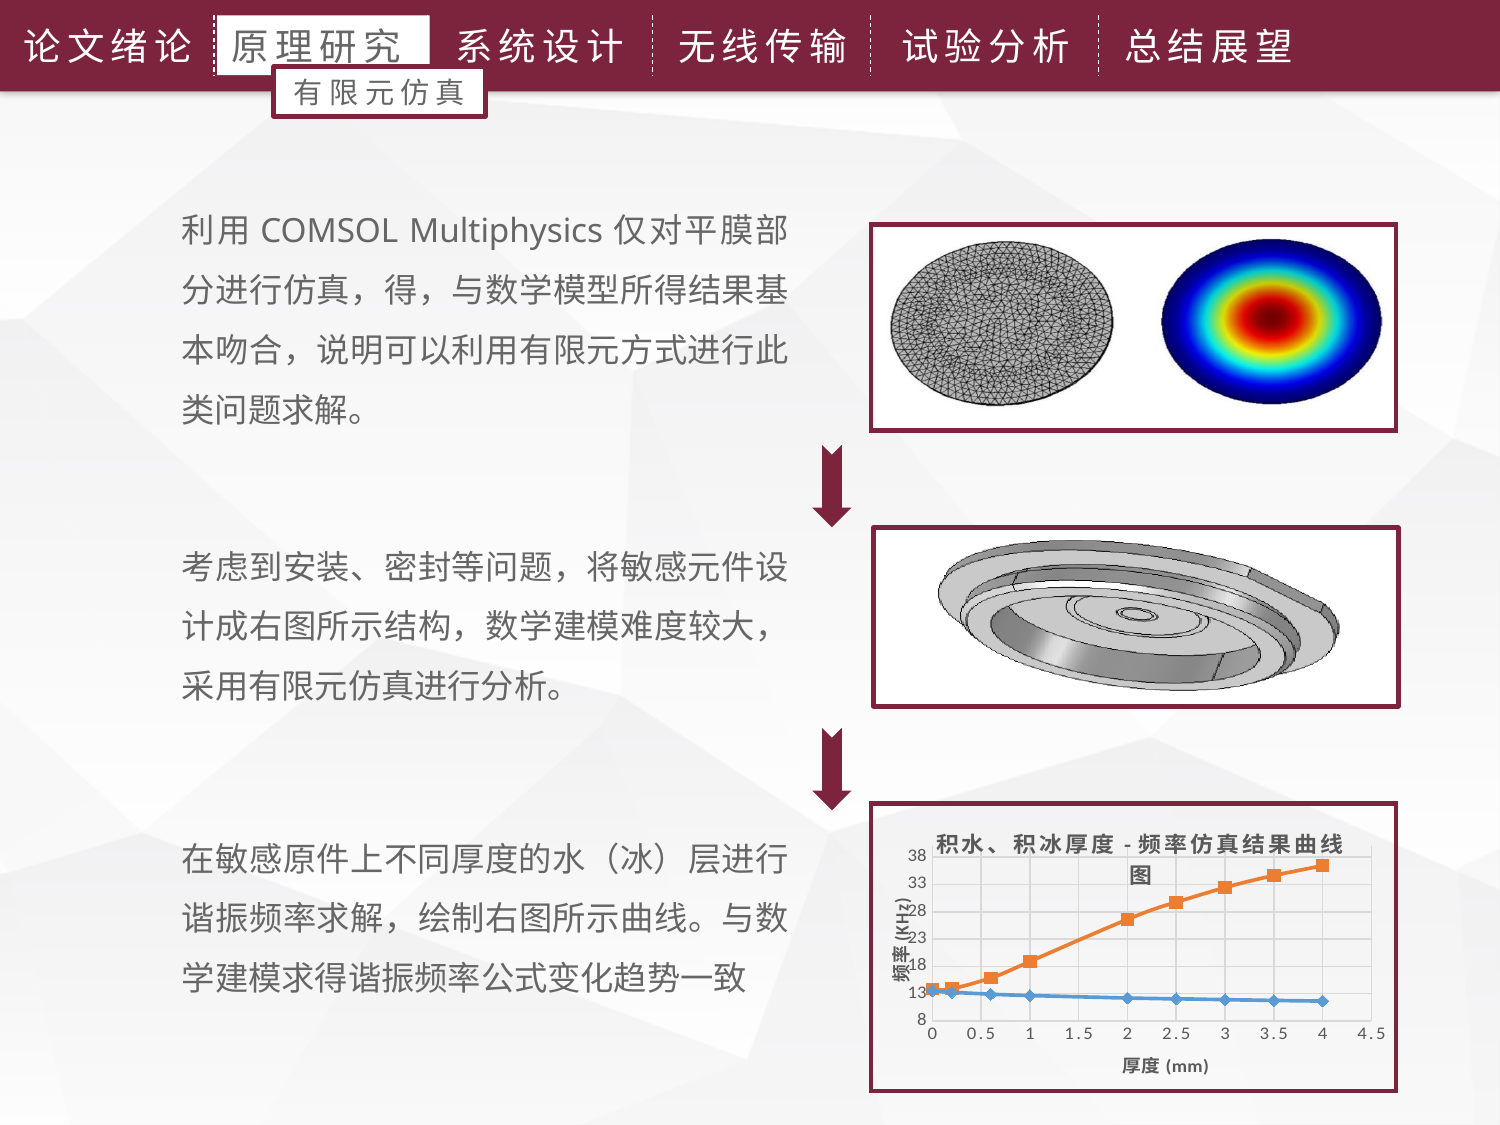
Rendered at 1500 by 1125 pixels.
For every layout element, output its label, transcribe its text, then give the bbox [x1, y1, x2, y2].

text_box 试验分析 [886, 15, 1098, 76]
text_box 考虑到安装、密封等问题，将敏感元件设计成右图所示结构，数学建模难度较大，采用有限元仿真进行分析。 [167, 518, 804, 713]
text_box [809, 442, 855, 529]
picture [0, 92, 1500, 1125]
text_box [870, 223, 1397, 431]
text_box [809, 725, 855, 812]
text_box [0, 0, 1500, 92]
chart [875, 808, 1407, 1083]
text_box 无线传输 [871, 15, 876, 76]
text_box 论文绪论 [8, 15, 213, 76]
text_box 系统设计 [440, 15, 652, 76]
text_box 总结展望 [1109, 15, 1322, 76]
text_box 有限元仿真 [273, 66, 486, 117]
text_box 在敏感原件上不同厚度的水（冰）层进行谐振频率求解，绘制右图所示曲线。与数学建模求得谐振频率公式变化趋势一致 [167, 810, 804, 1005]
text_box 原理研究 [217, 15, 427, 76]
text_box 无线传输 [663, 15, 870, 76]
text_box [870, 802, 1397, 1092]
